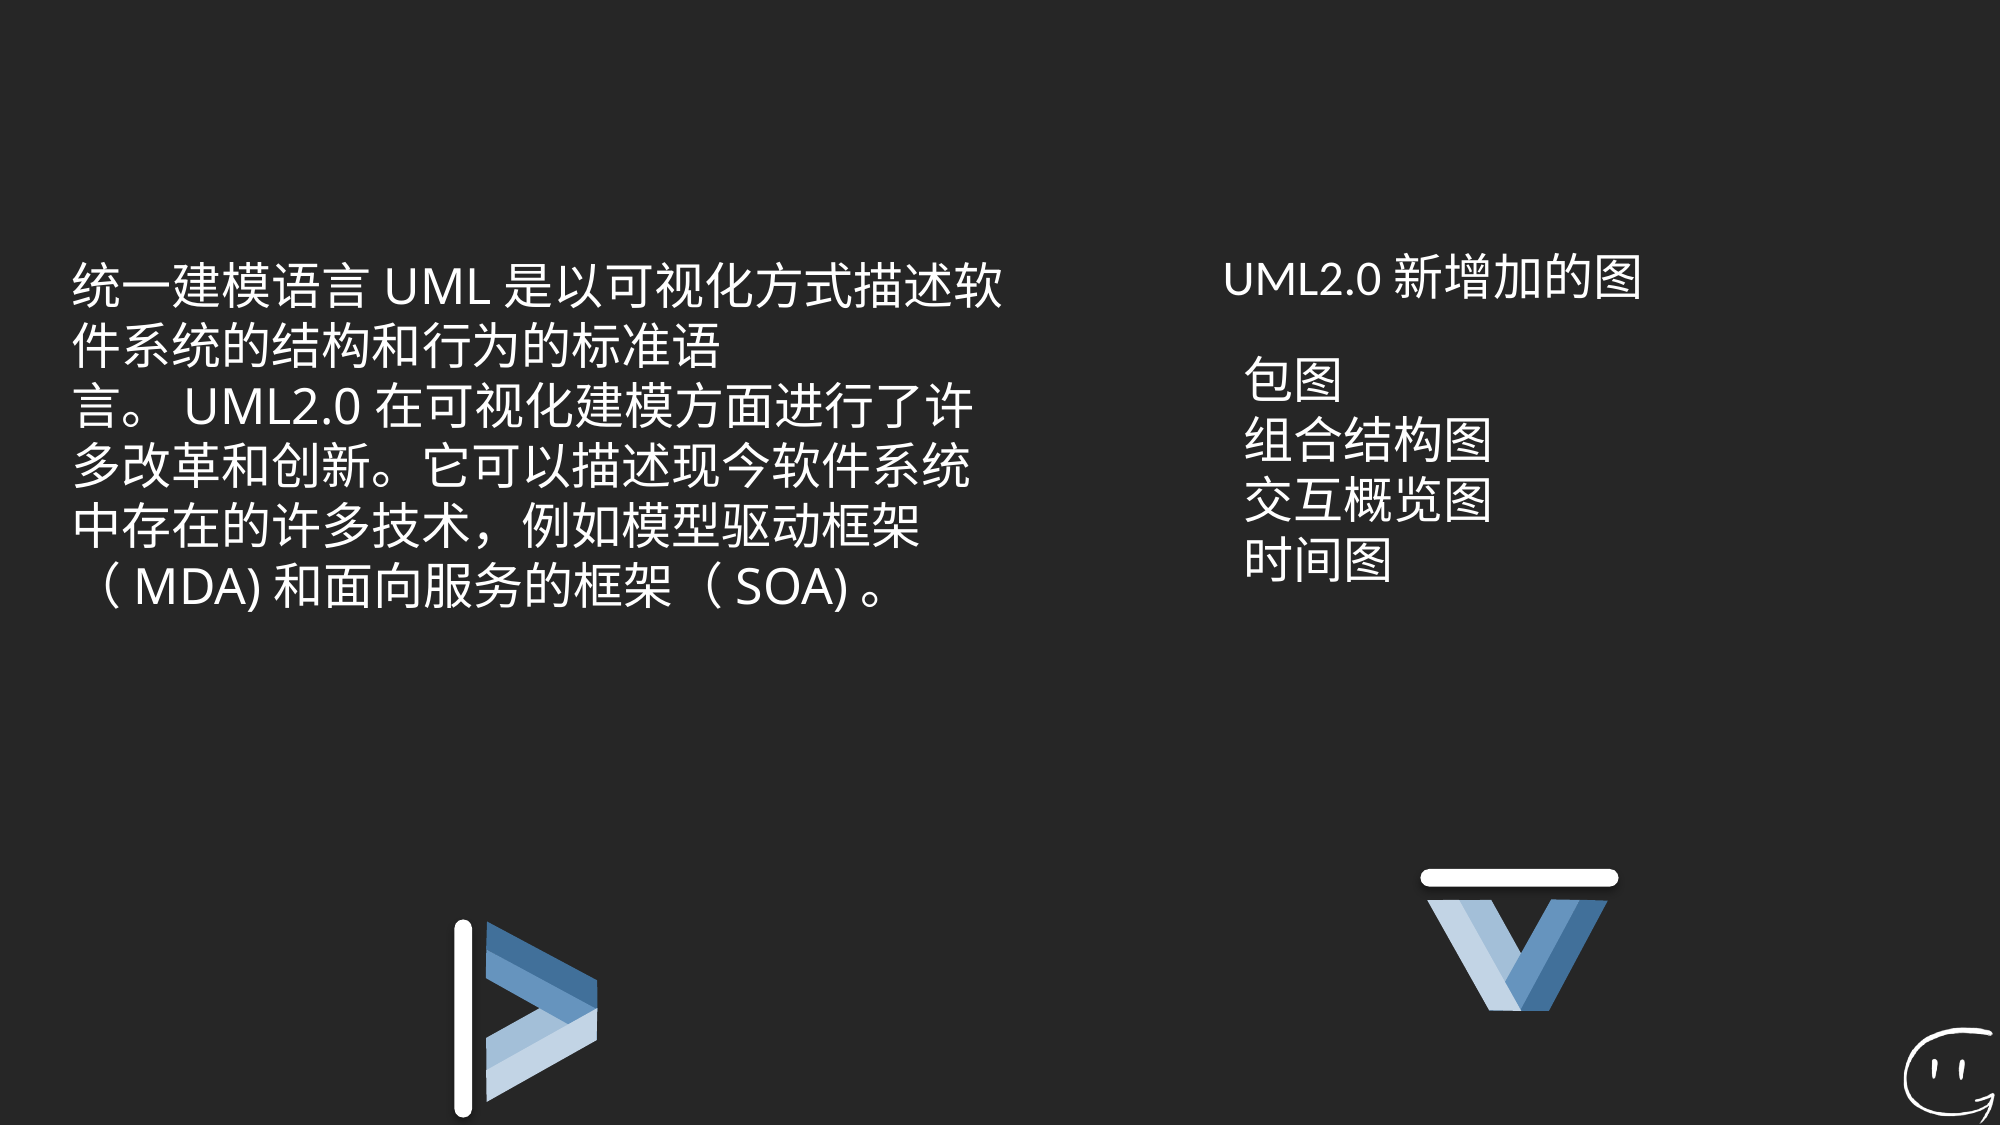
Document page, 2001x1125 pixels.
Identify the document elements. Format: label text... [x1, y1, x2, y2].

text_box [470, 951, 614, 1069]
text_box [453, 918, 474, 1119]
text_box 包图 组合结构图 交互概览图 时间图 [1228, 341, 1641, 596]
text_box UML2.0新增加的图 [1207, 238, 1742, 313]
text_box 统一建模语言UML是以可视化方式描述软件系统的结构和行为的标准语言。UML2.0在可视化建模方面进行了许多改革和创新。它可以描述现今软件系统中存在的许多技术，例如模型驱动框架（MDA)和面向服务的框架（SOA)。 [57, 247, 1027, 622]
text_box [1419, 867, 1620, 888]
picture [1899, 1023, 2000, 1125]
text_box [1447, 897, 1591, 1015]
